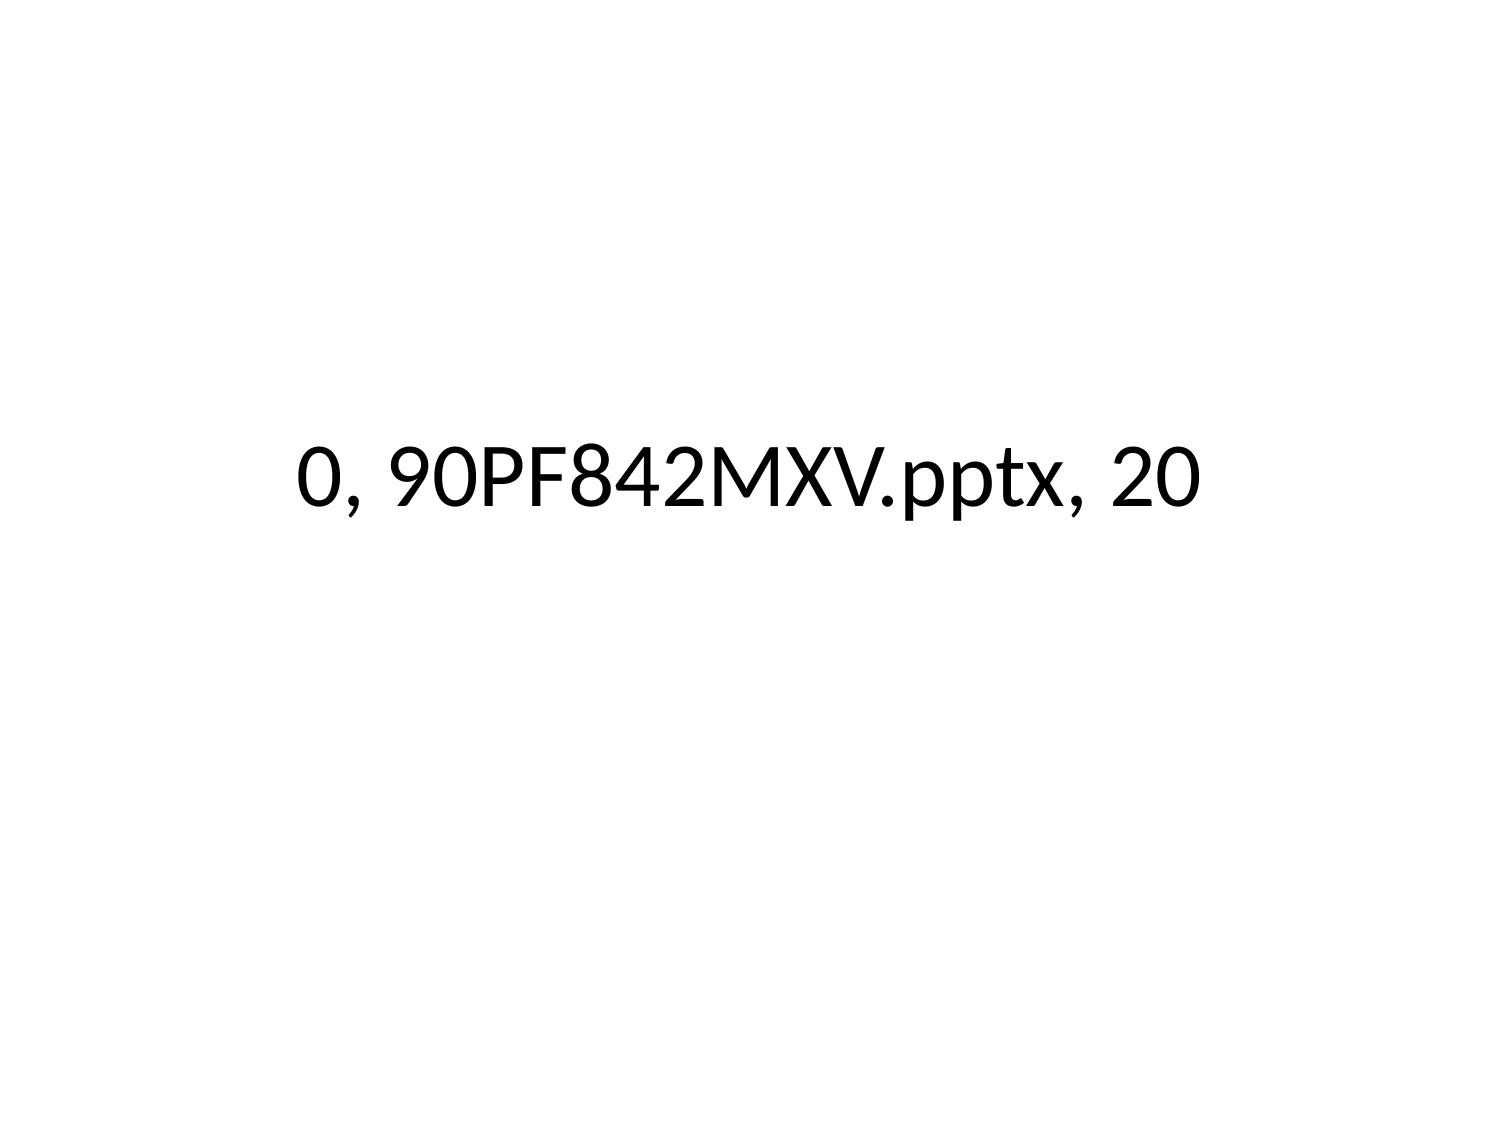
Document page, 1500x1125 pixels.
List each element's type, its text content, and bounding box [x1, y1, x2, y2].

title 0, 90PF842MXV.pptx, 20 [112, 349, 1388, 591]
